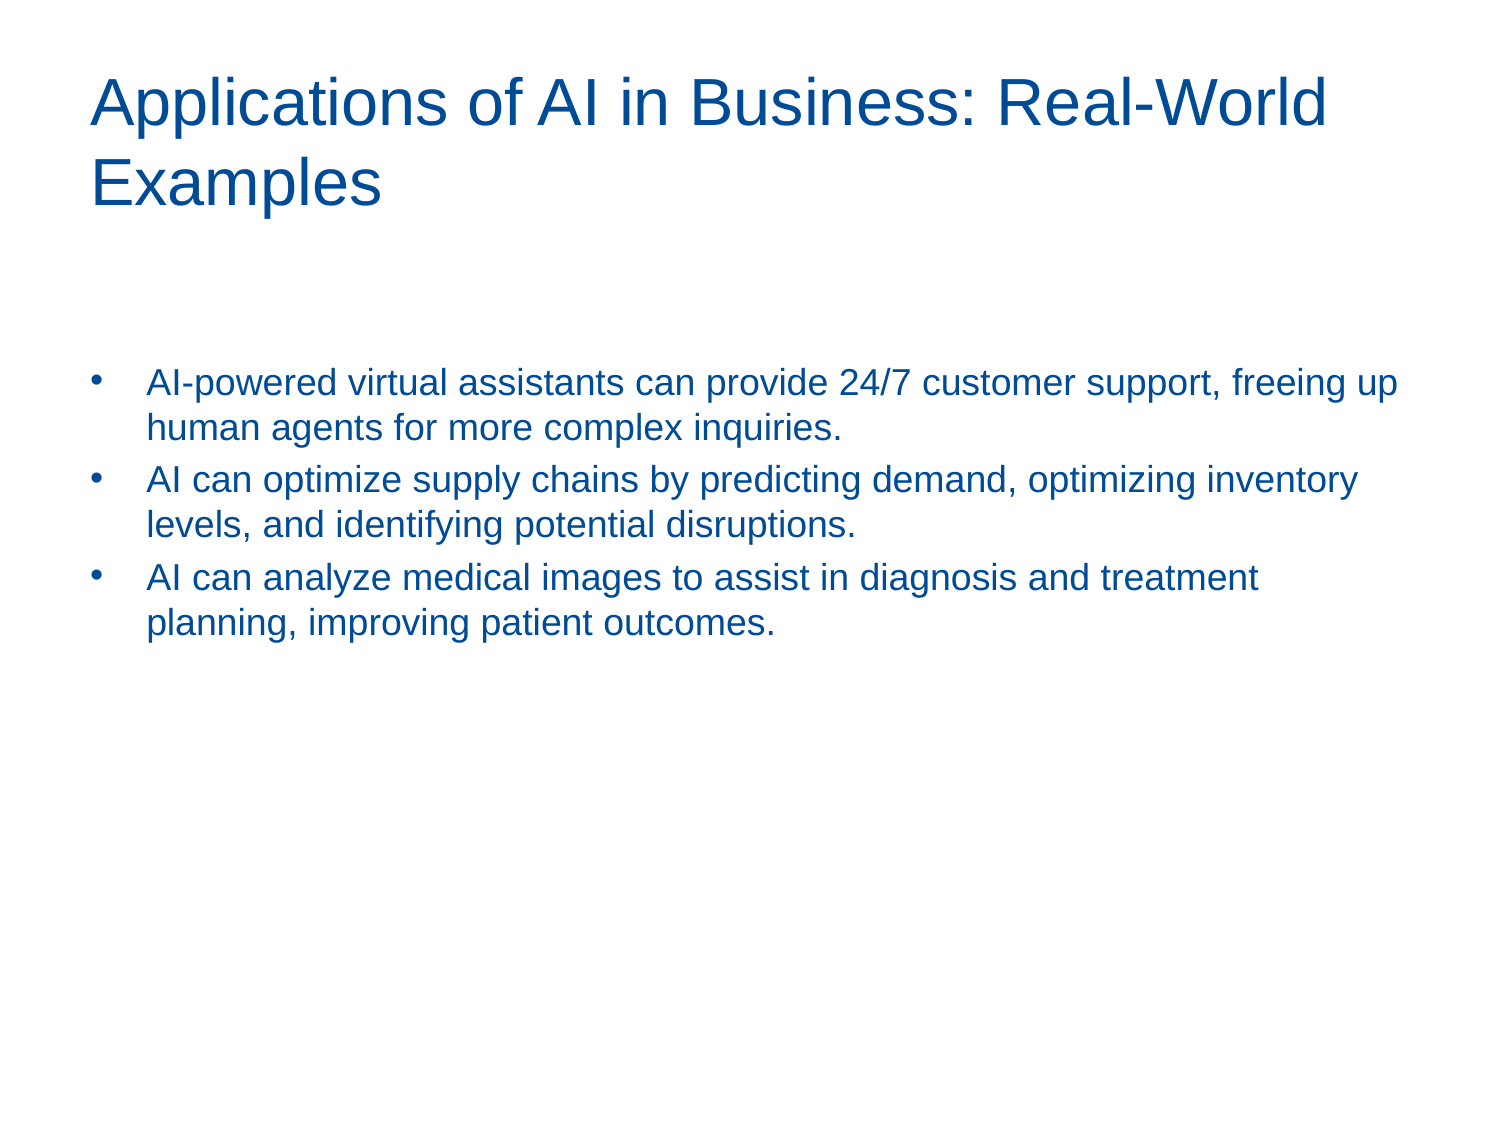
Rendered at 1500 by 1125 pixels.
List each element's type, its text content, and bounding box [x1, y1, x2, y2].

title Applications of AI in Business: Real-World Examples [75, 45, 1425, 233]
list AI-powered virtual assistants can provide 24/7 customer support, freeing up human agents for more complex inquiries. AI can optimize supply chains by predicting demand, optimizing inventory levels, and identifying potential disruptions. AI can analyze medical images to assist in diagnosis and treatment planning, improving patient outcomes. [75, 262, 1425, 1005]
